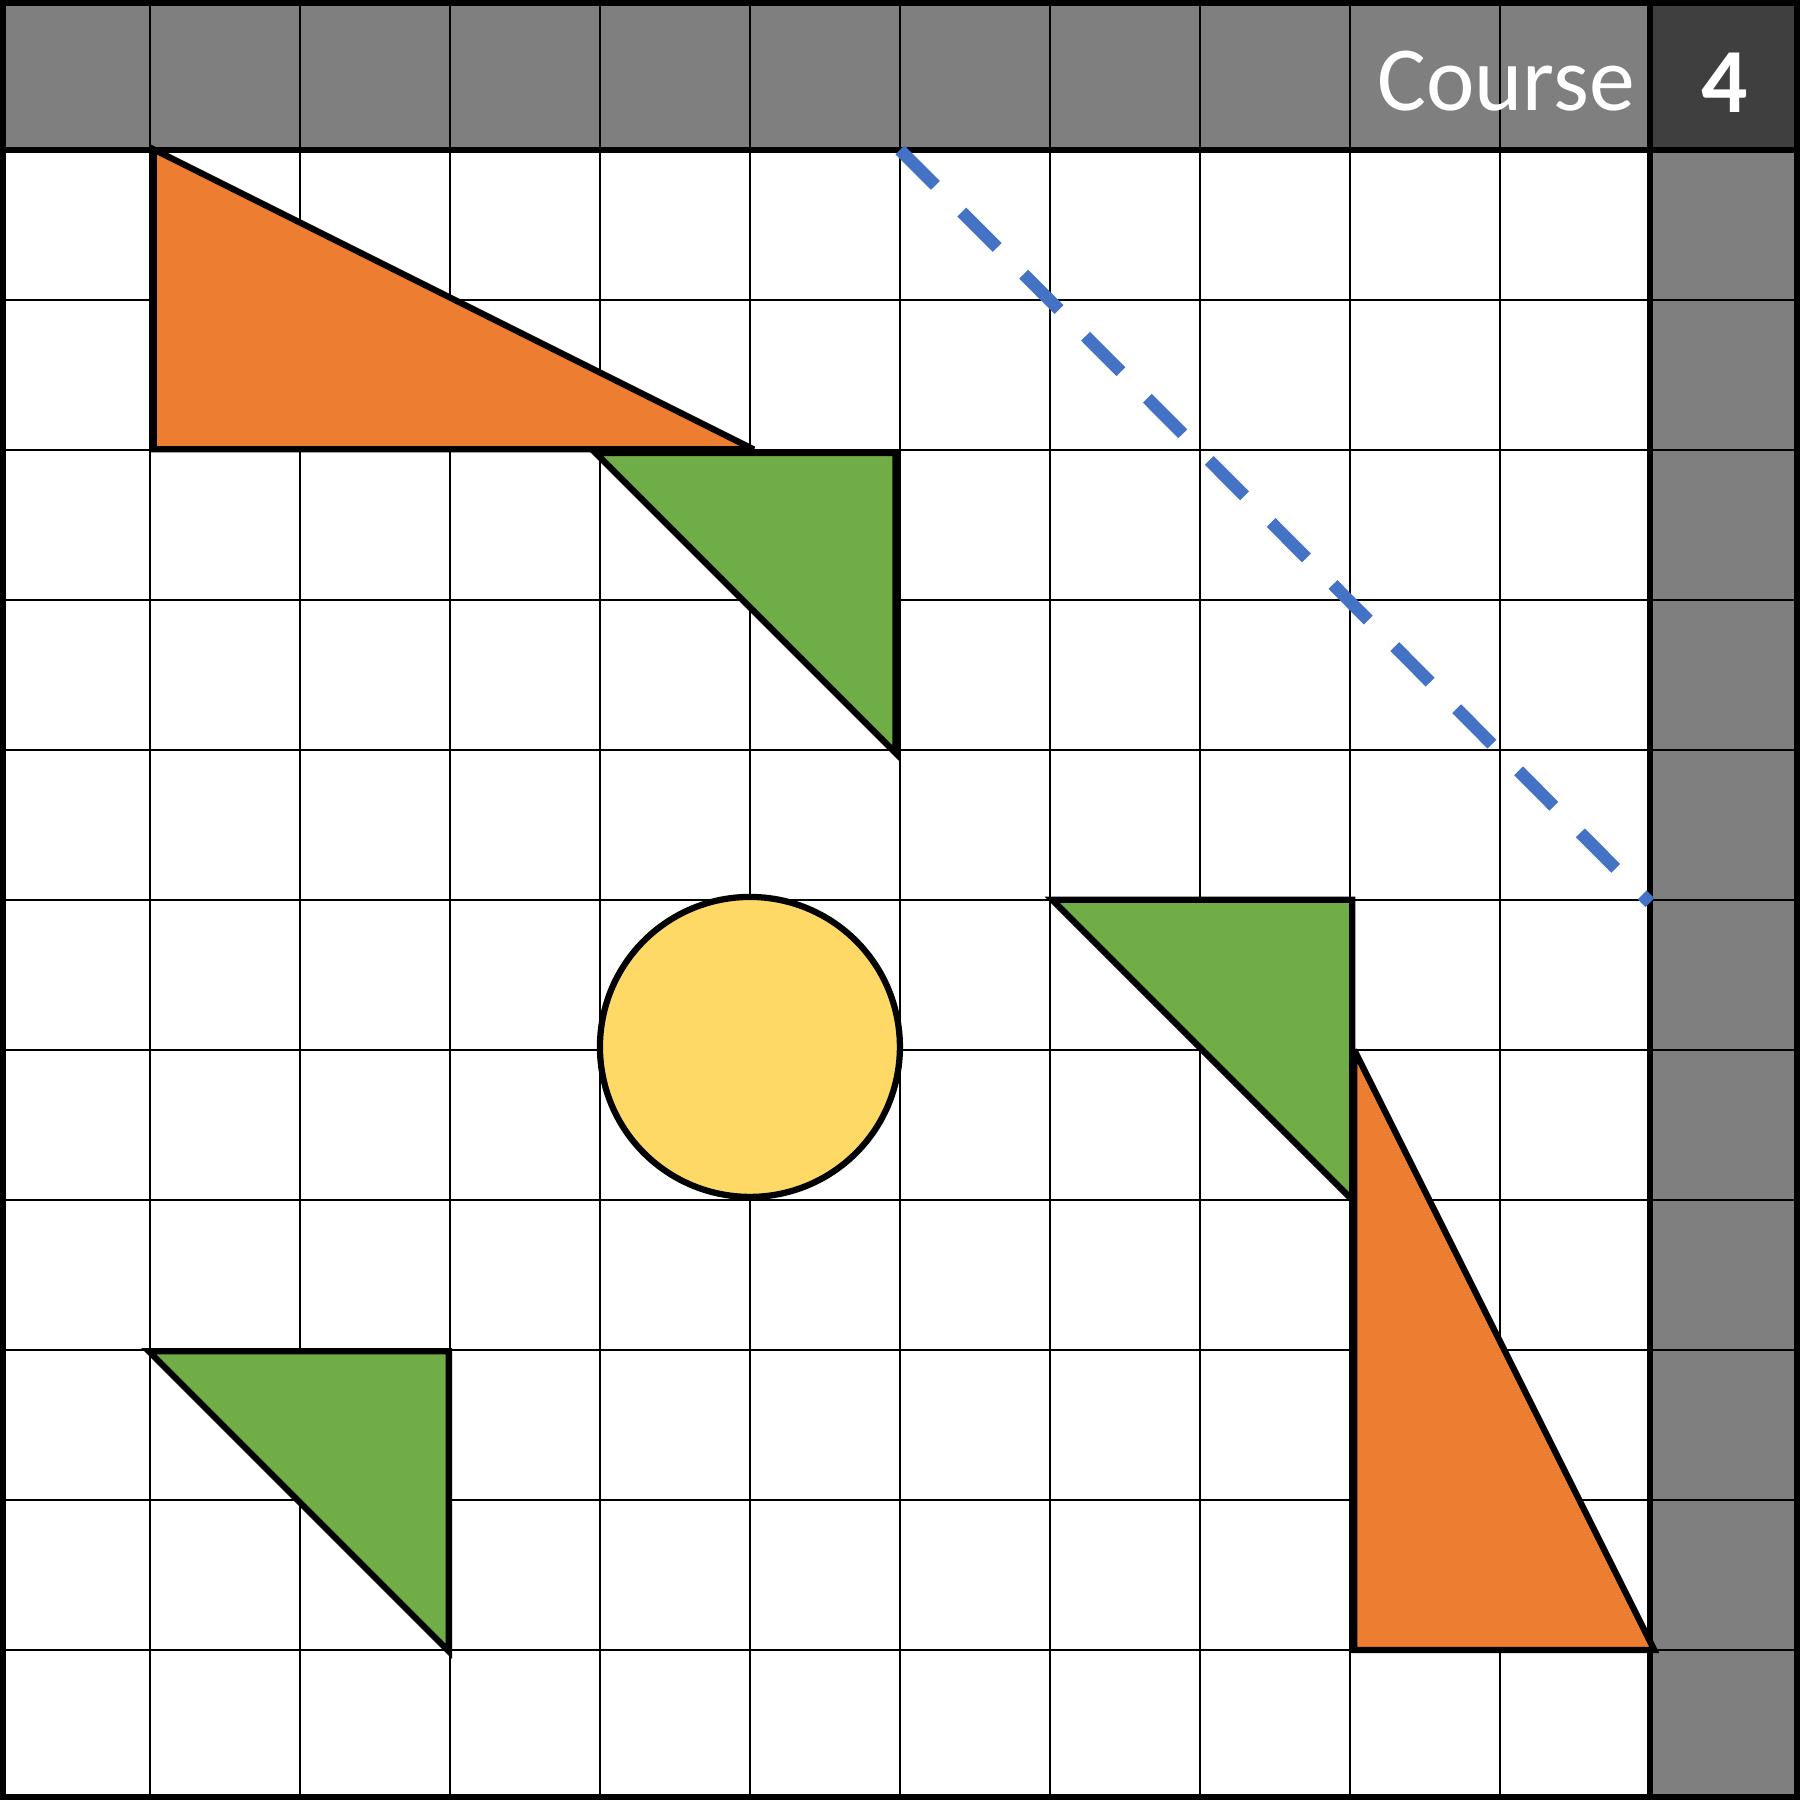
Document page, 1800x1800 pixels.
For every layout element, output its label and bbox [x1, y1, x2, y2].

text_box [0, 0, 1800, 1800]
text_box [148, 149, 1655, 1652]
